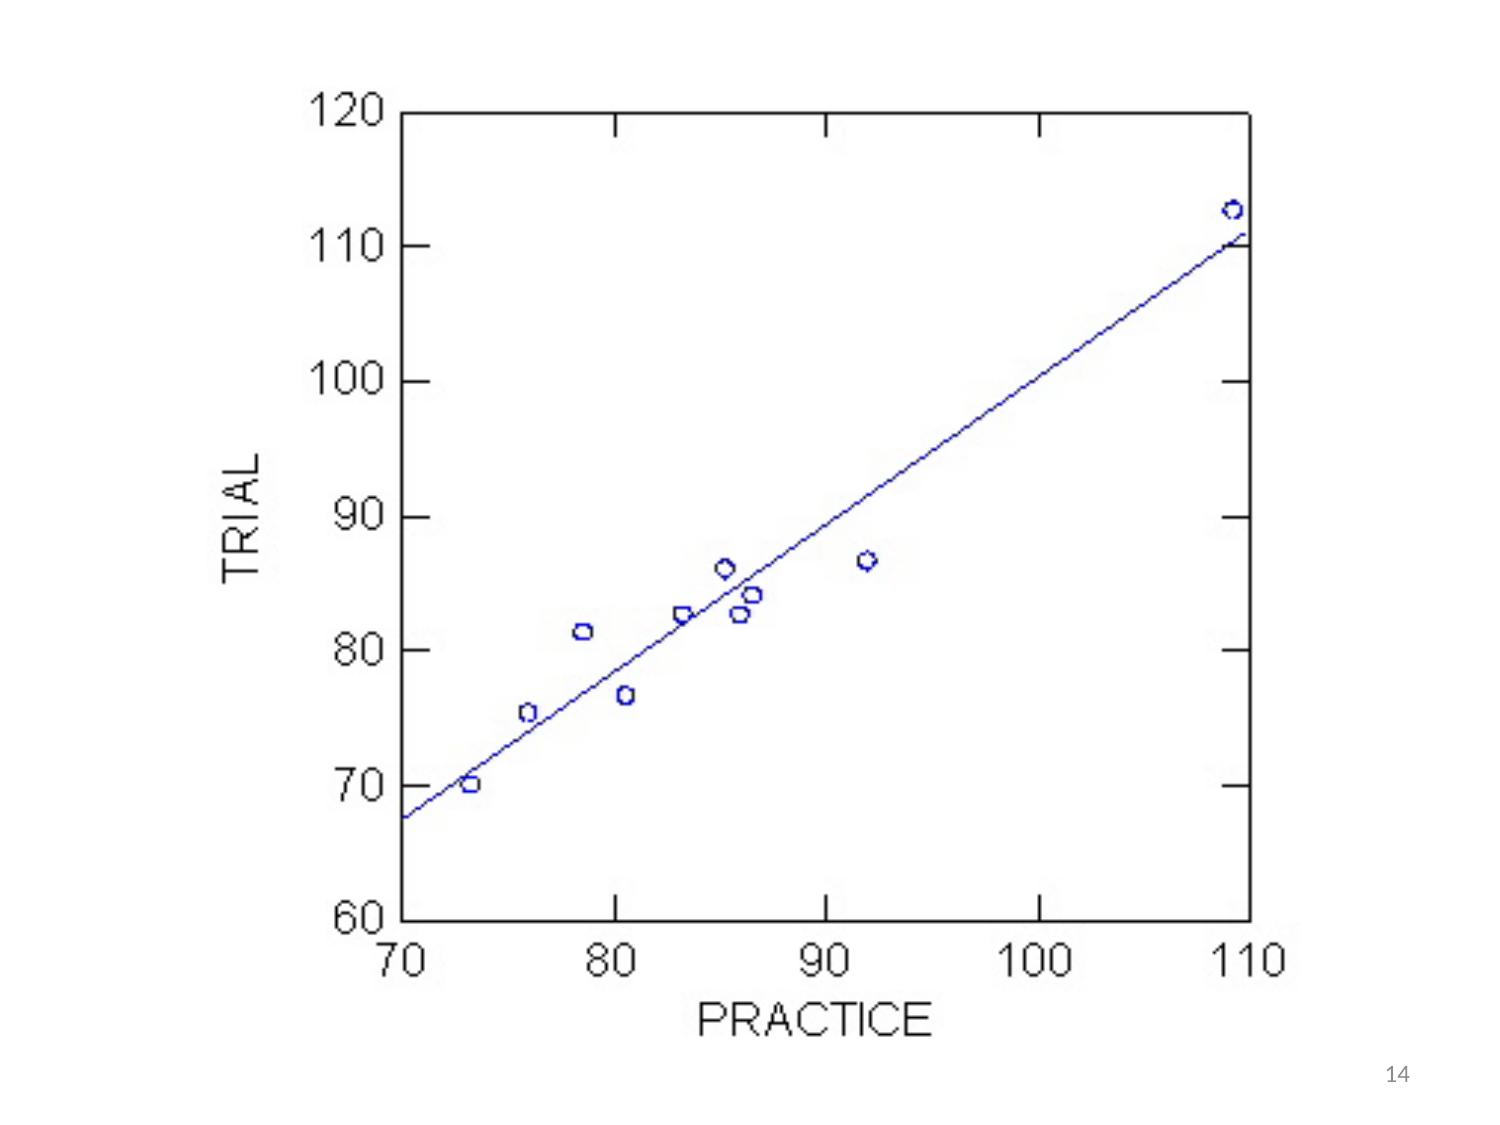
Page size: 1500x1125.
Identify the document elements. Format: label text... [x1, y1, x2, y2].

slide_number 14 [1303, 1042, 1425, 1103]
picture [161, 42, 1301, 1099]
